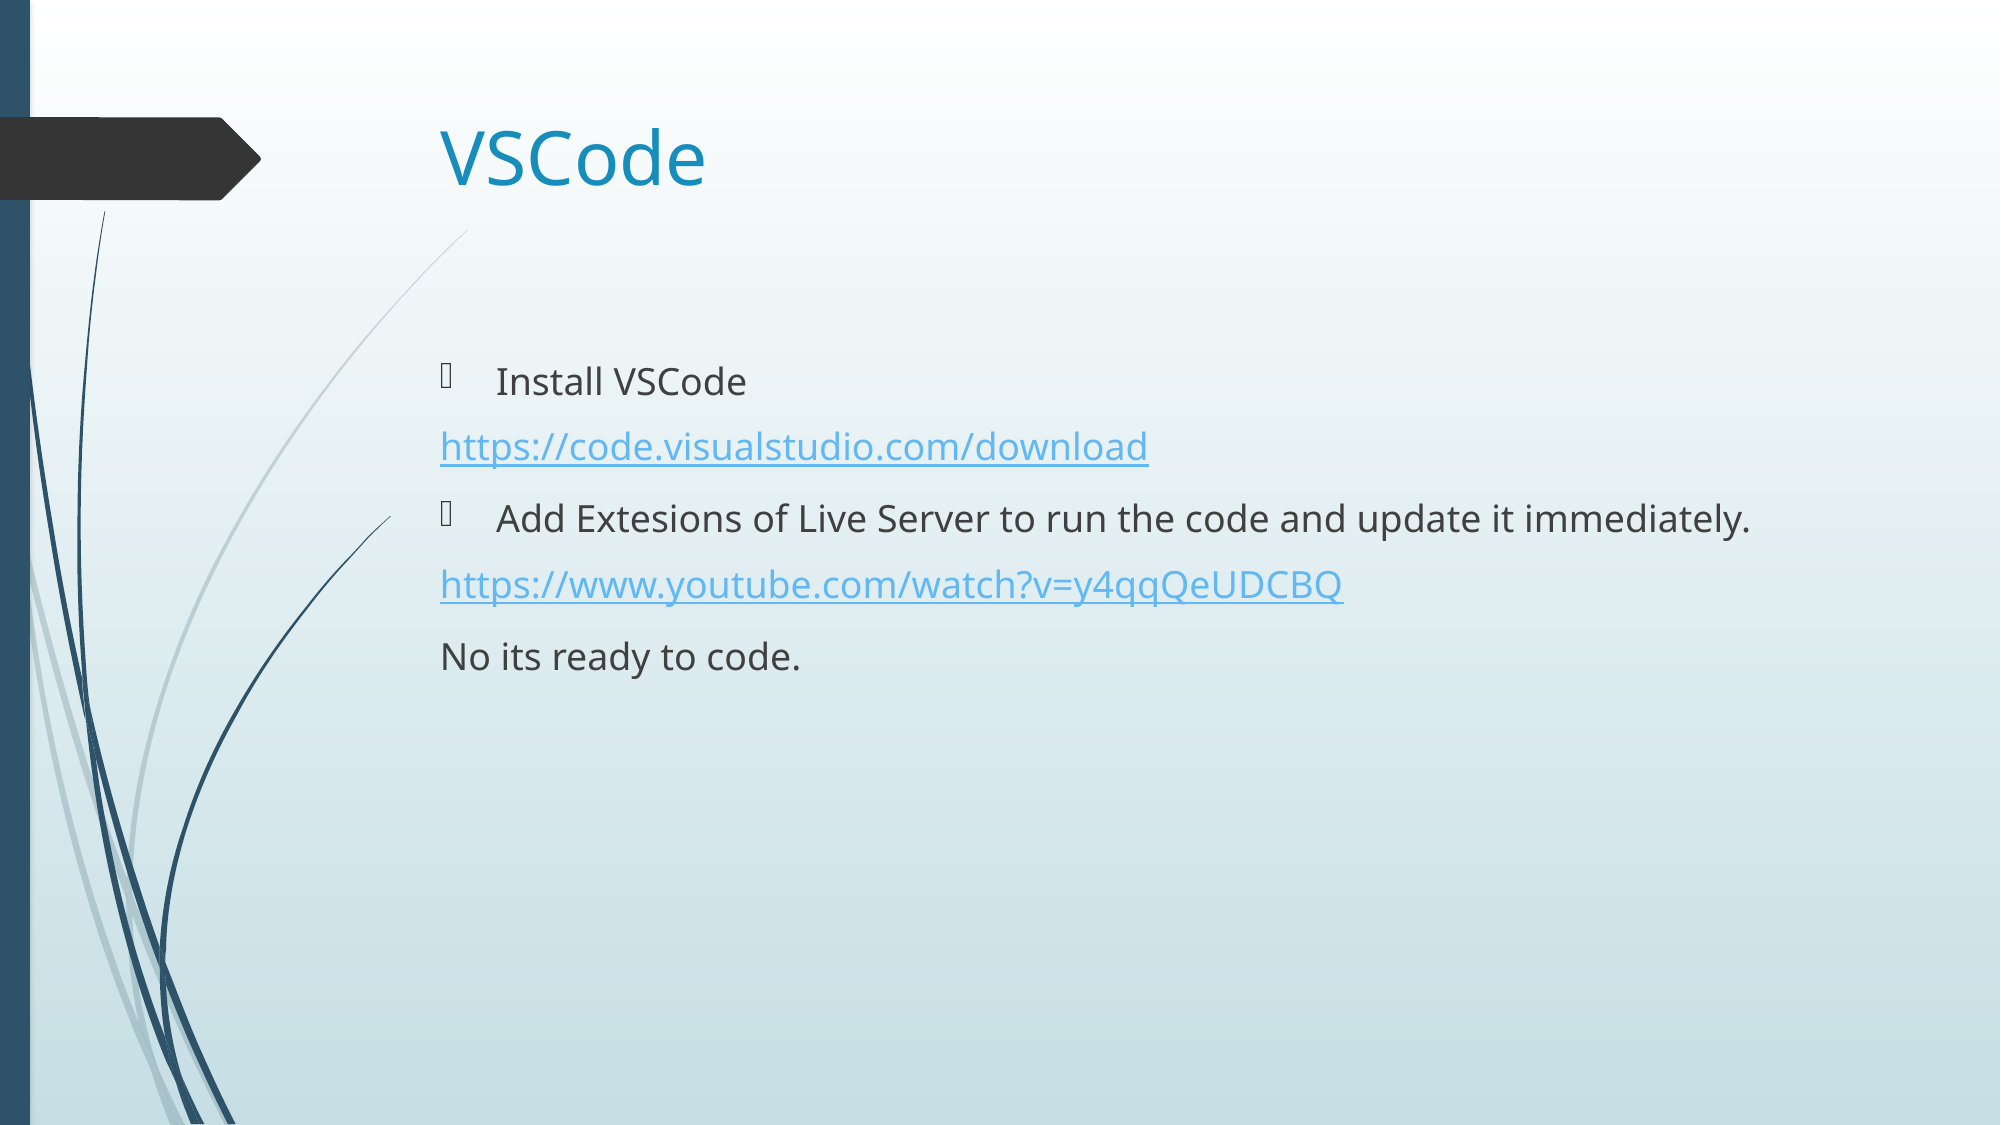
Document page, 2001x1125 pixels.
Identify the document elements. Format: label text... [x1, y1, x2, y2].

title VSCode [425, 102, 1888, 313]
list Install VSCode https://code.visualstudio.com/download Add Extesions of Live Server to run the code and update it immediately. https://www.youtube.com/watch?v=y4qqQeUDCBQ No its ready to code. [424, 350, 1888, 970]
